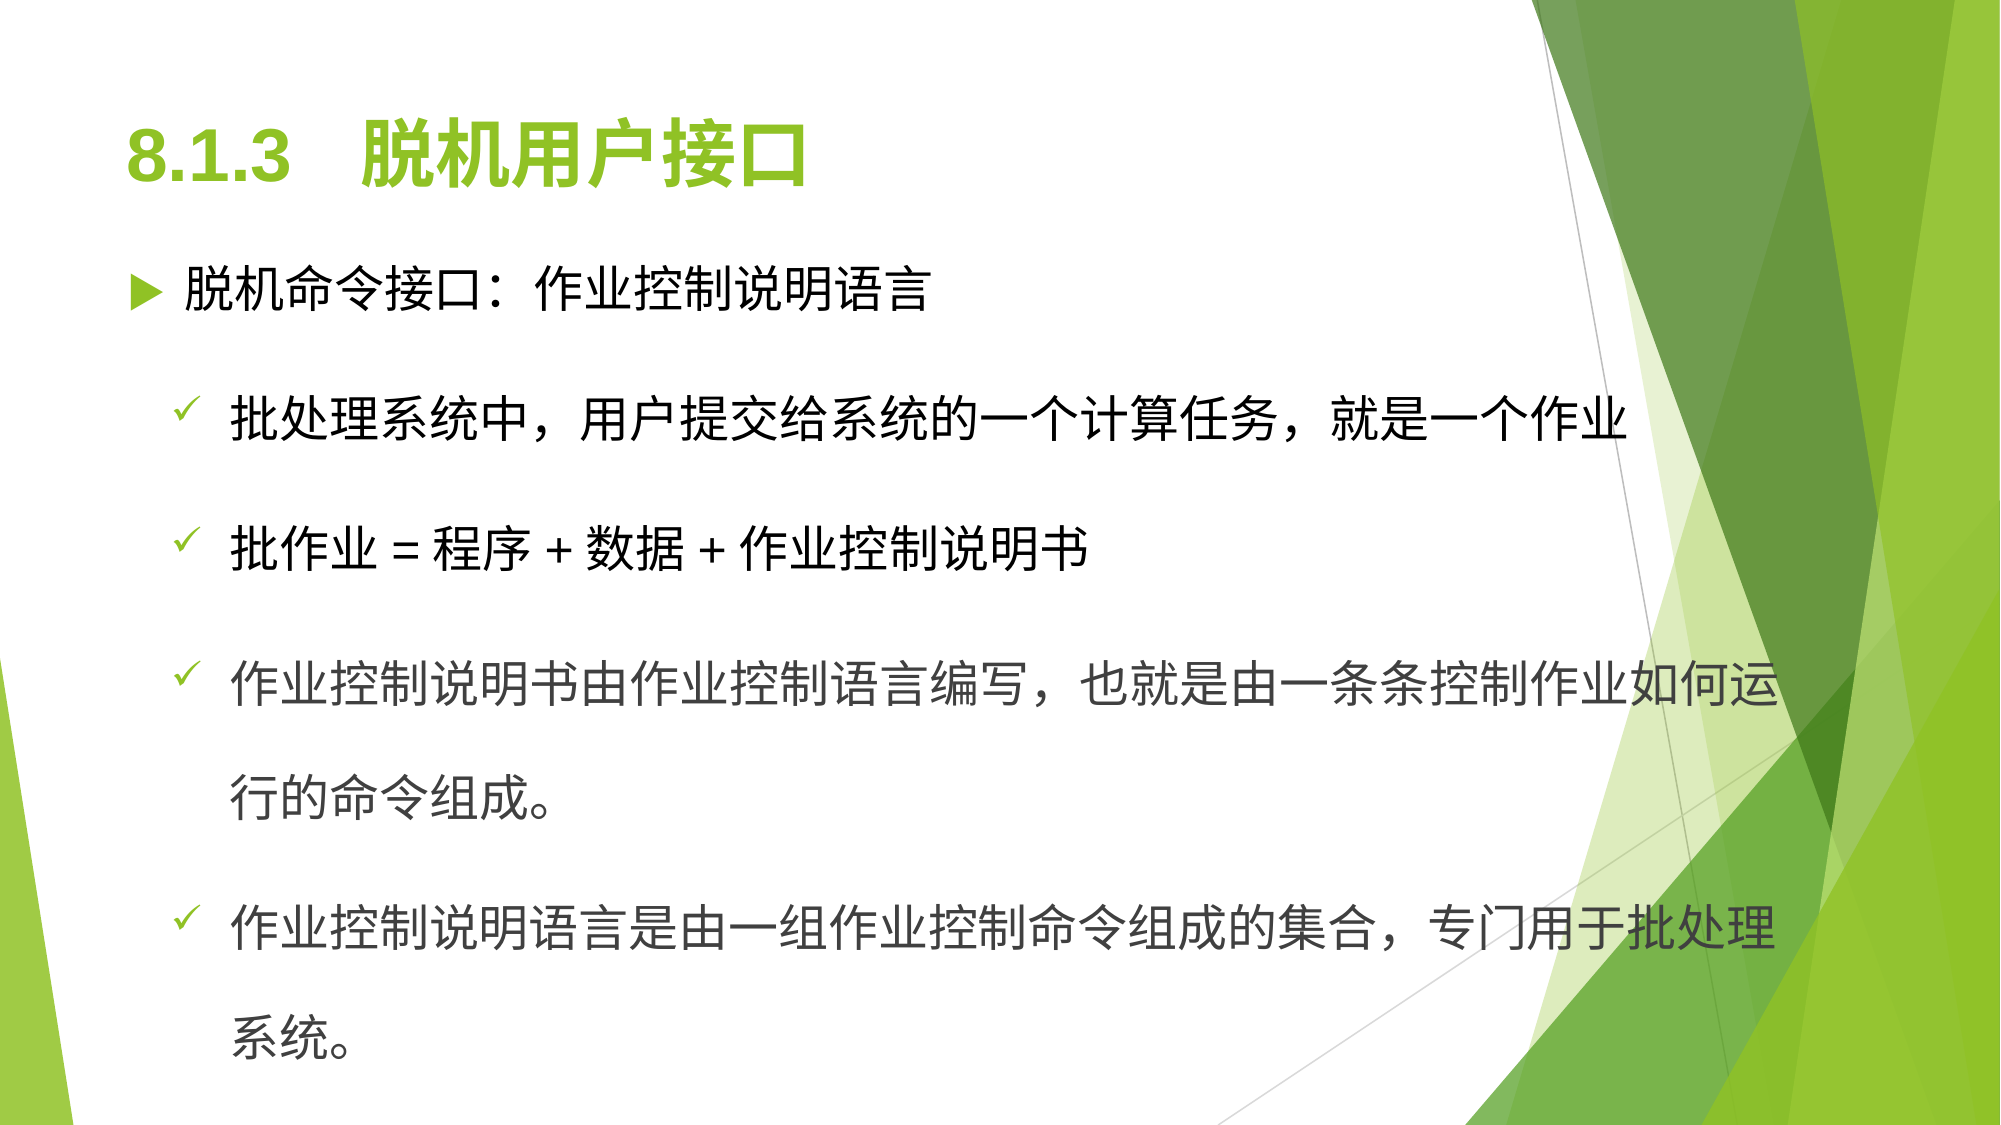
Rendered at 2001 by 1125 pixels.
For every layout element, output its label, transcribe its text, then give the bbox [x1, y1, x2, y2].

title 8.1.3 脱机用户接口 [124, 104, 813, 255]
text_box ▶ 脱机命令接口：作业控制说明语言 批处理系统中，用户提交给系统的一个计算任务，就是一个作业 批作业=程序+数据+作业控制说明书 作业控制说明书由作业控制语言编写，也就是由一条条控制作业如何运 行的命令组成。 作业控制说明语言是由一组作业控制命令组成的集合，专门用于批处理 系统。 [124, 255, 1782, 1067]
